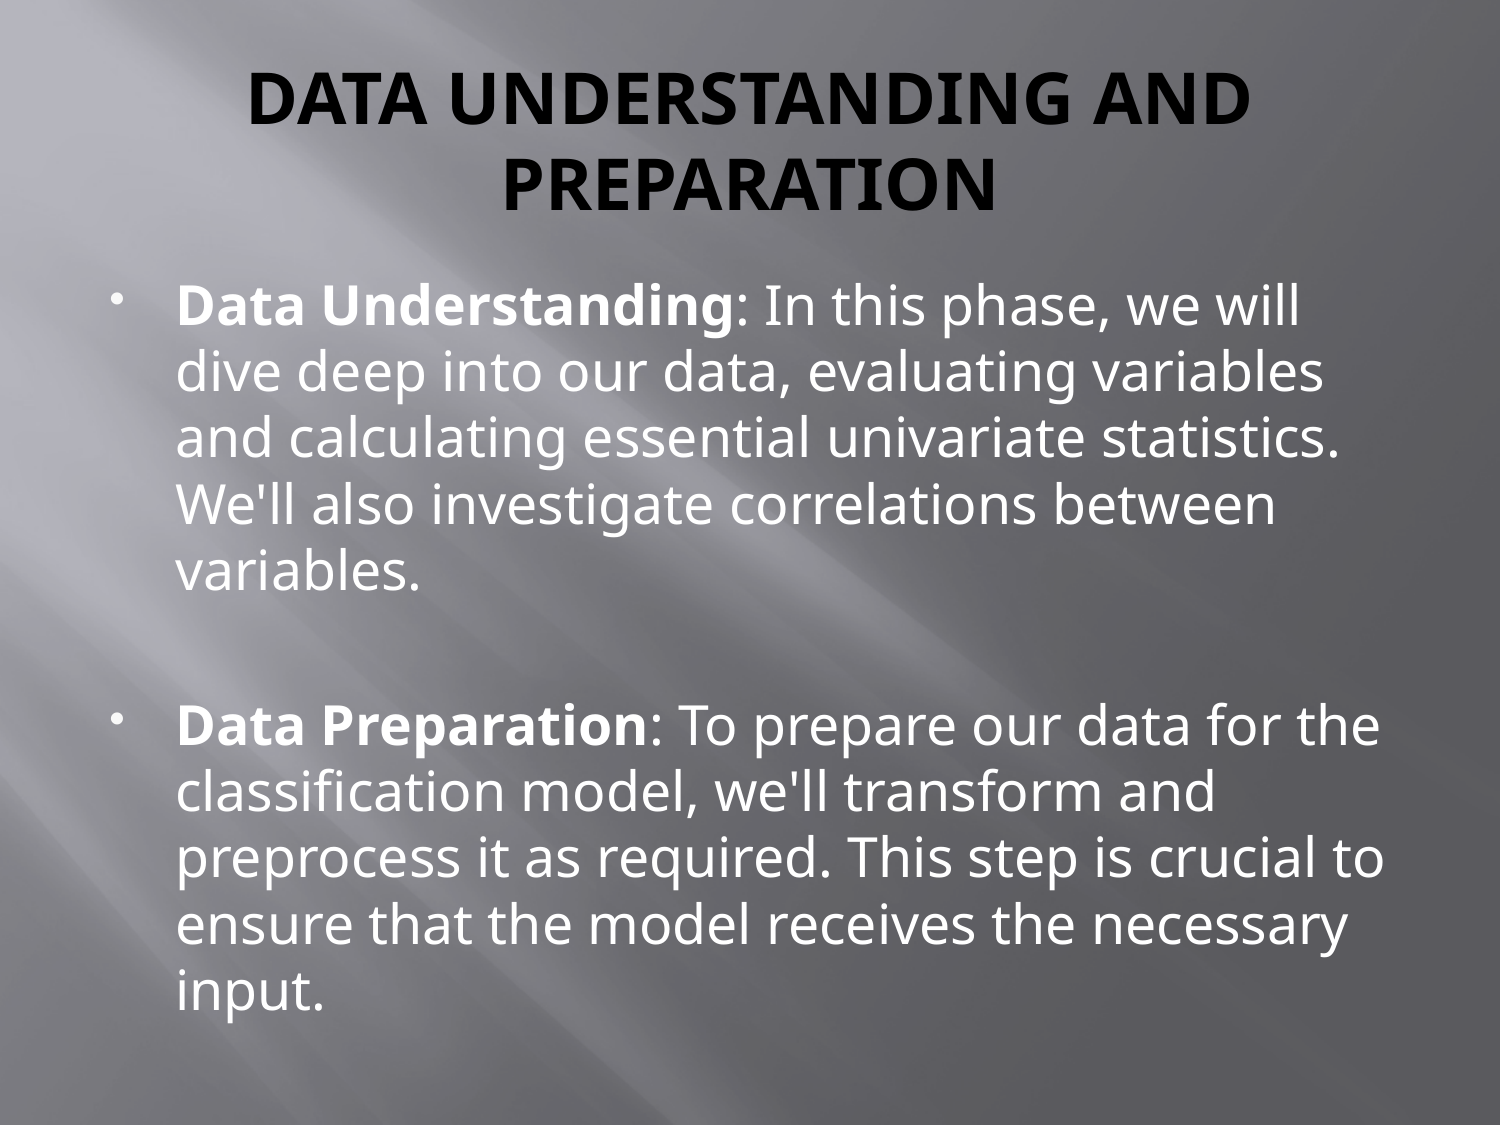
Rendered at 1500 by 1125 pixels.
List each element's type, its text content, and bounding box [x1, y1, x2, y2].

title DATA UNDERSTANDING AND PREPARATION [75, 45, 1425, 233]
list Data Understanding: In this phase, we will dive deep into our data, evaluating variables and calculating essential univariate statistics. We'll also investigate correlations between variables. Data Preparation: To prepare our data for the classification model, we'll transform and preprocess it as required. This step is crucial to ensure that the model receives the necessary input. [75, 262, 1425, 1035]
